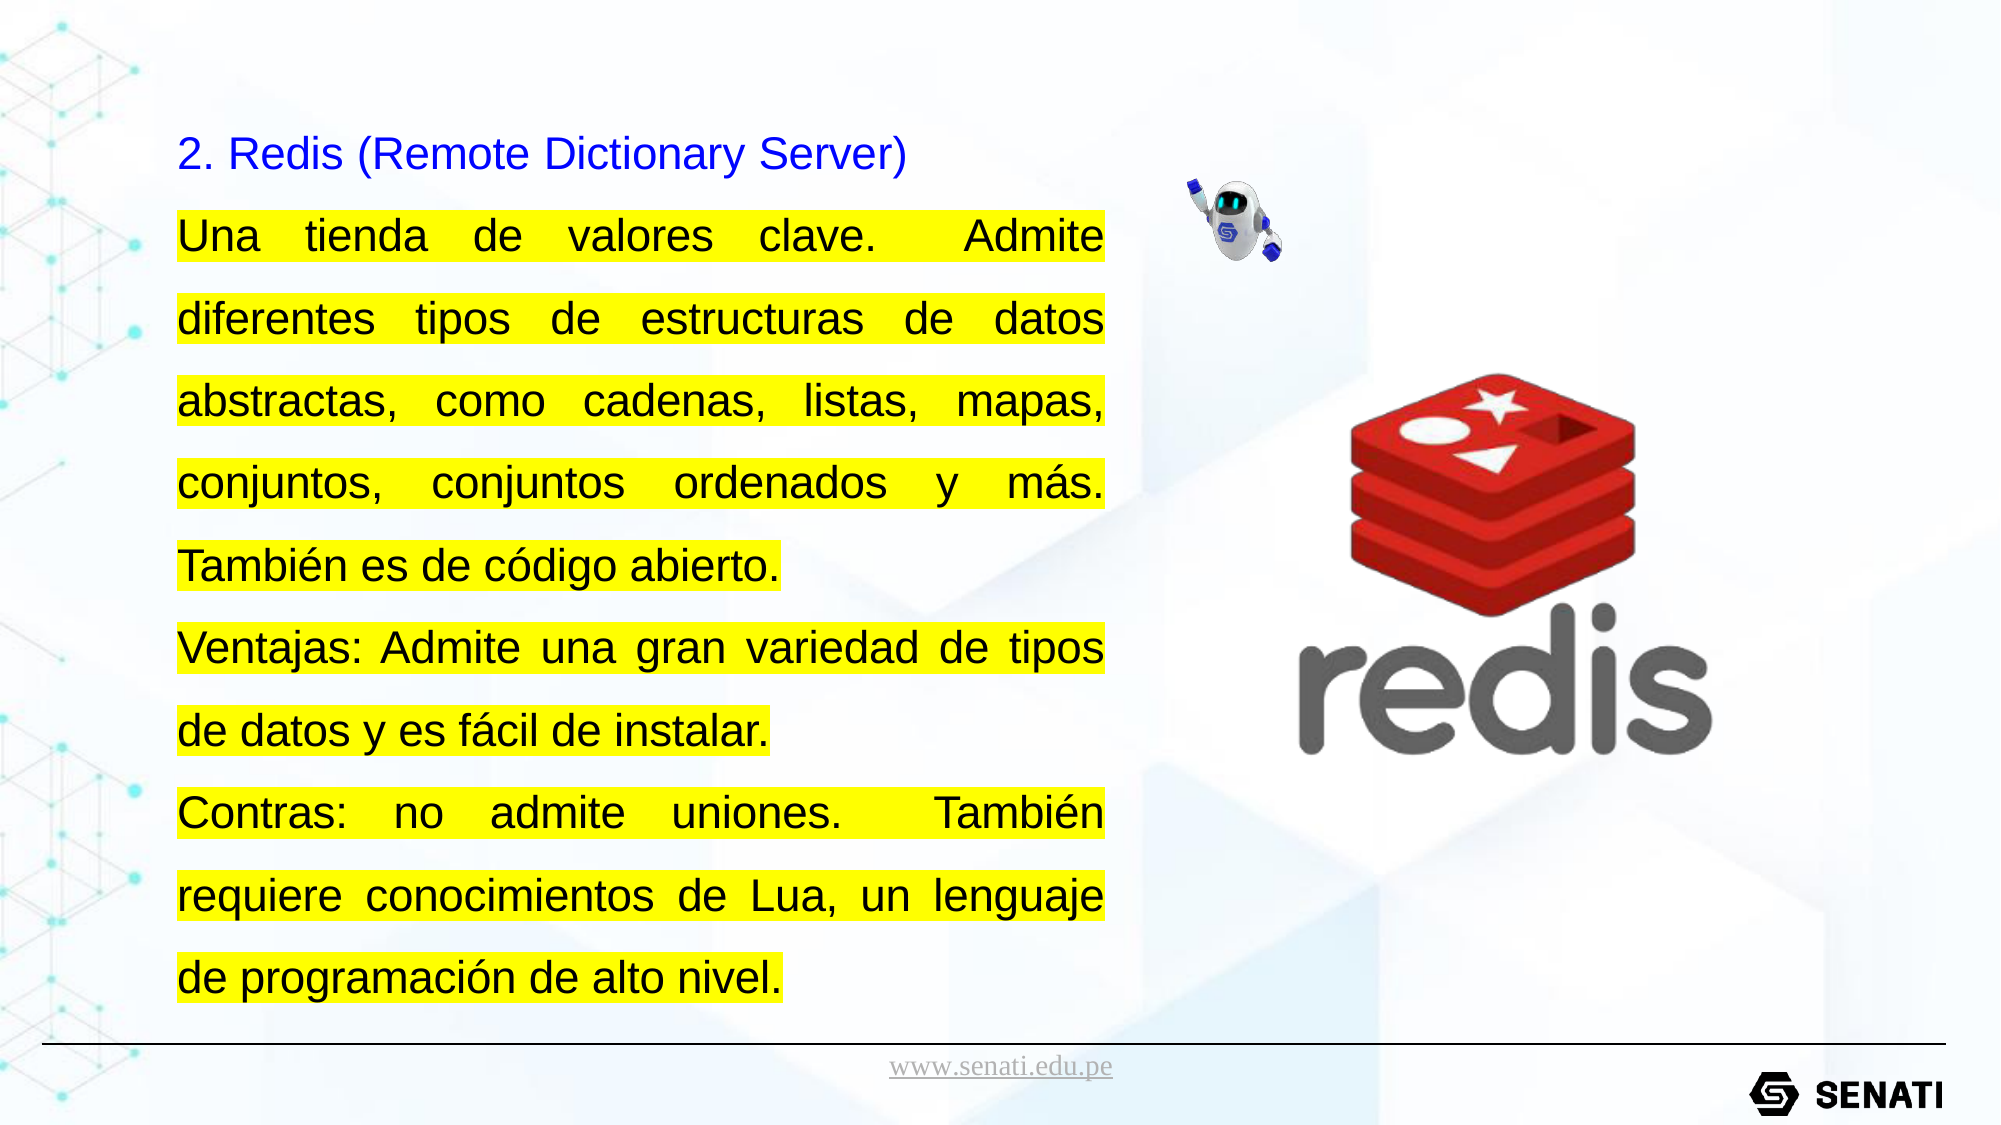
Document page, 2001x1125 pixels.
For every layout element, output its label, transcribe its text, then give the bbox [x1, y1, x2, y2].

text_box [1240, 339, 1770, 786]
picture [0, 0, 2000, 1125]
text_box 2. Redis (Remote Dictionary Server) Una tienda de valores clave. Admite diferentes tipos de estructuras de datos abstractas, como cadenas, listas, mapas, conjuntos, conjuntos ordenados y más. También es de código abierto. Ventajas: Admite una gran variedad de tipos de datos y es fácil de instalar. Contras: no admite uniones. También requiere conocimientos de Lua, un lenguaje de programación de alto nivel. [174, 123, 1106, 1003]
text_box [1181, 169, 1285, 279]
footer www.senati.edu.pe [680, 1046, 1320, 1125]
